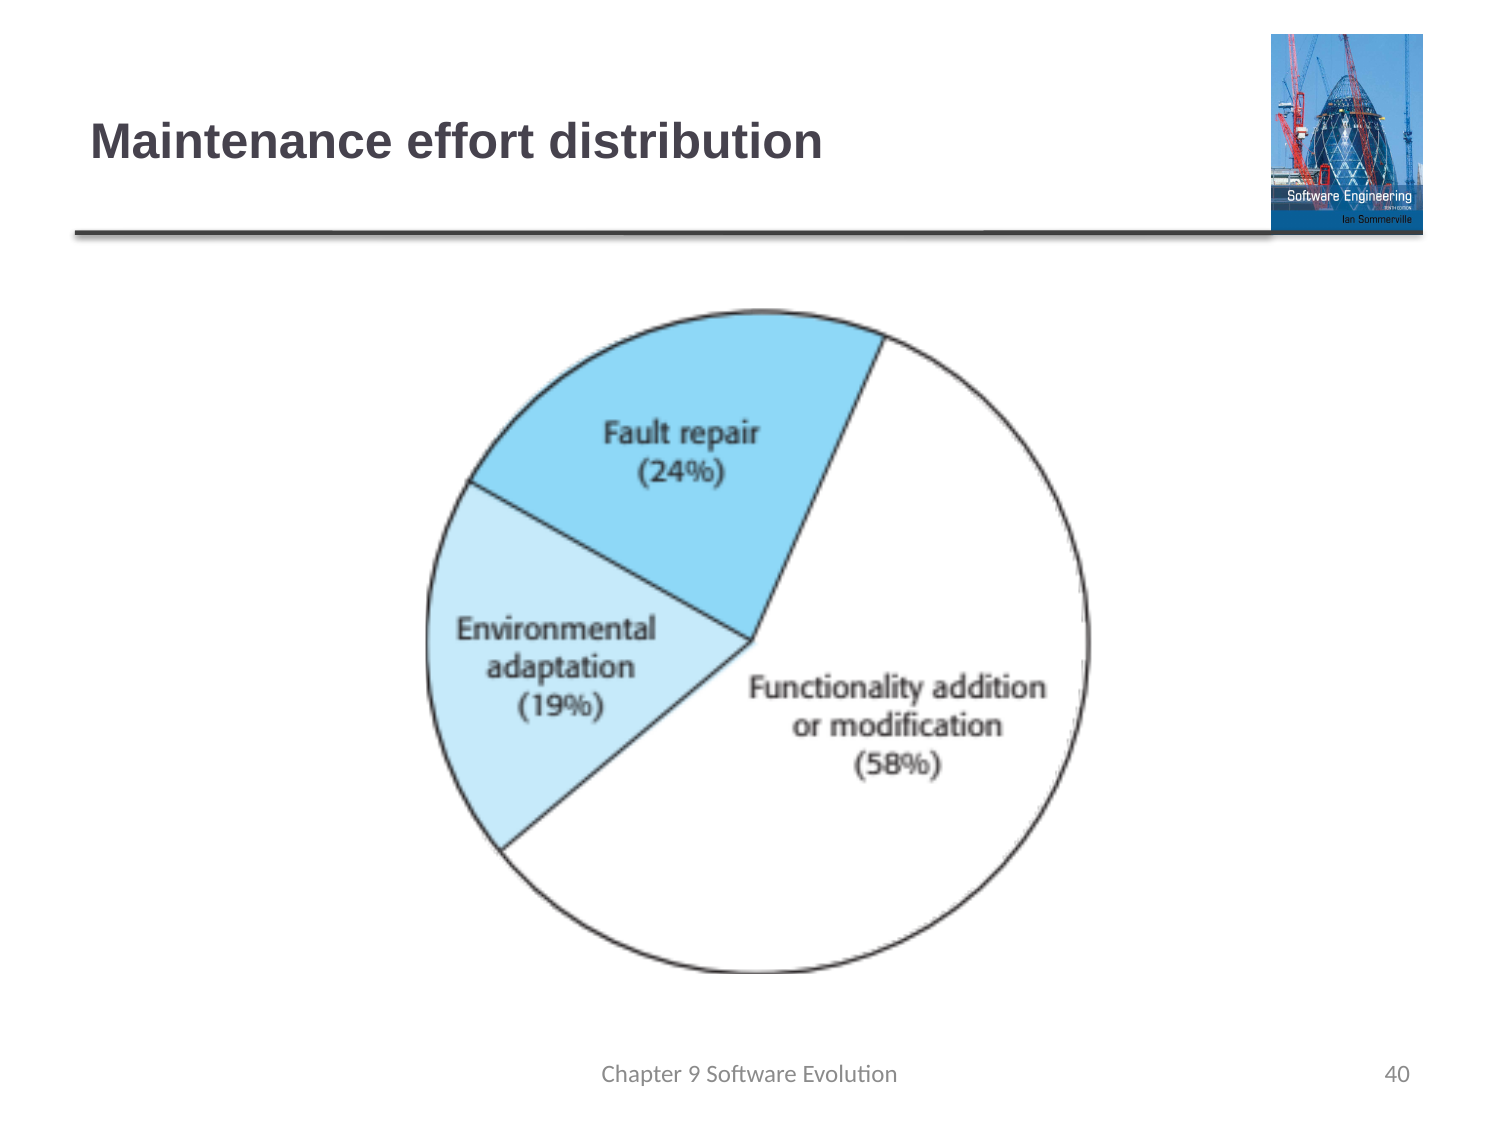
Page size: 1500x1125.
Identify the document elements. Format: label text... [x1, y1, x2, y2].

footer Chapter 9 Software Evolution [512, 1042, 988, 1103]
picture [1271, 34, 1423, 230]
slide_number 40 [1074, 1042, 1425, 1103]
picture [425, 306, 1092, 974]
title Maintenance effort distribution [74, 44, 1272, 233]
